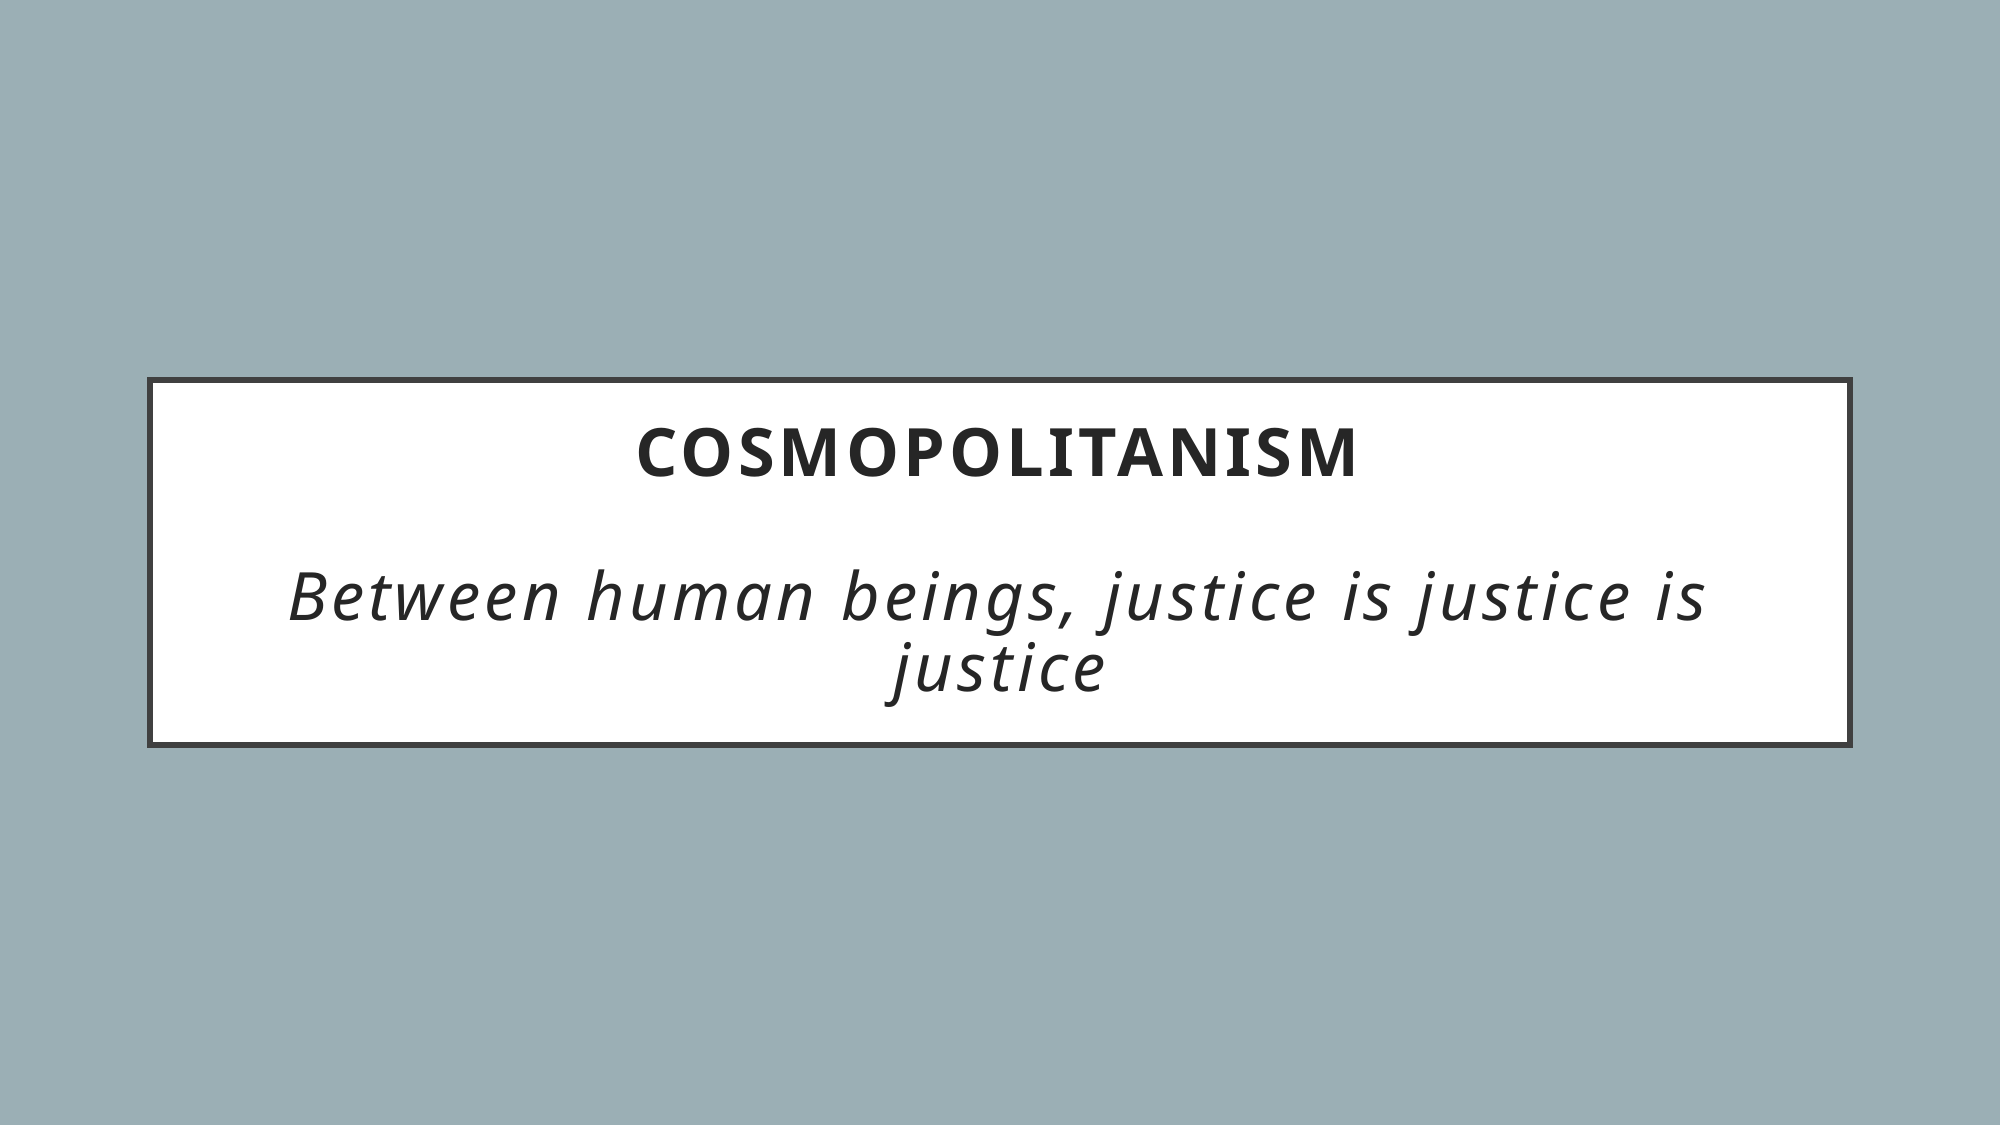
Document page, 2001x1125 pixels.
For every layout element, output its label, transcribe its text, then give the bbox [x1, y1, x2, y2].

title COSMOPOLITANISM Between human beings, justice is justice is justice [147, 377, 1853, 748]
